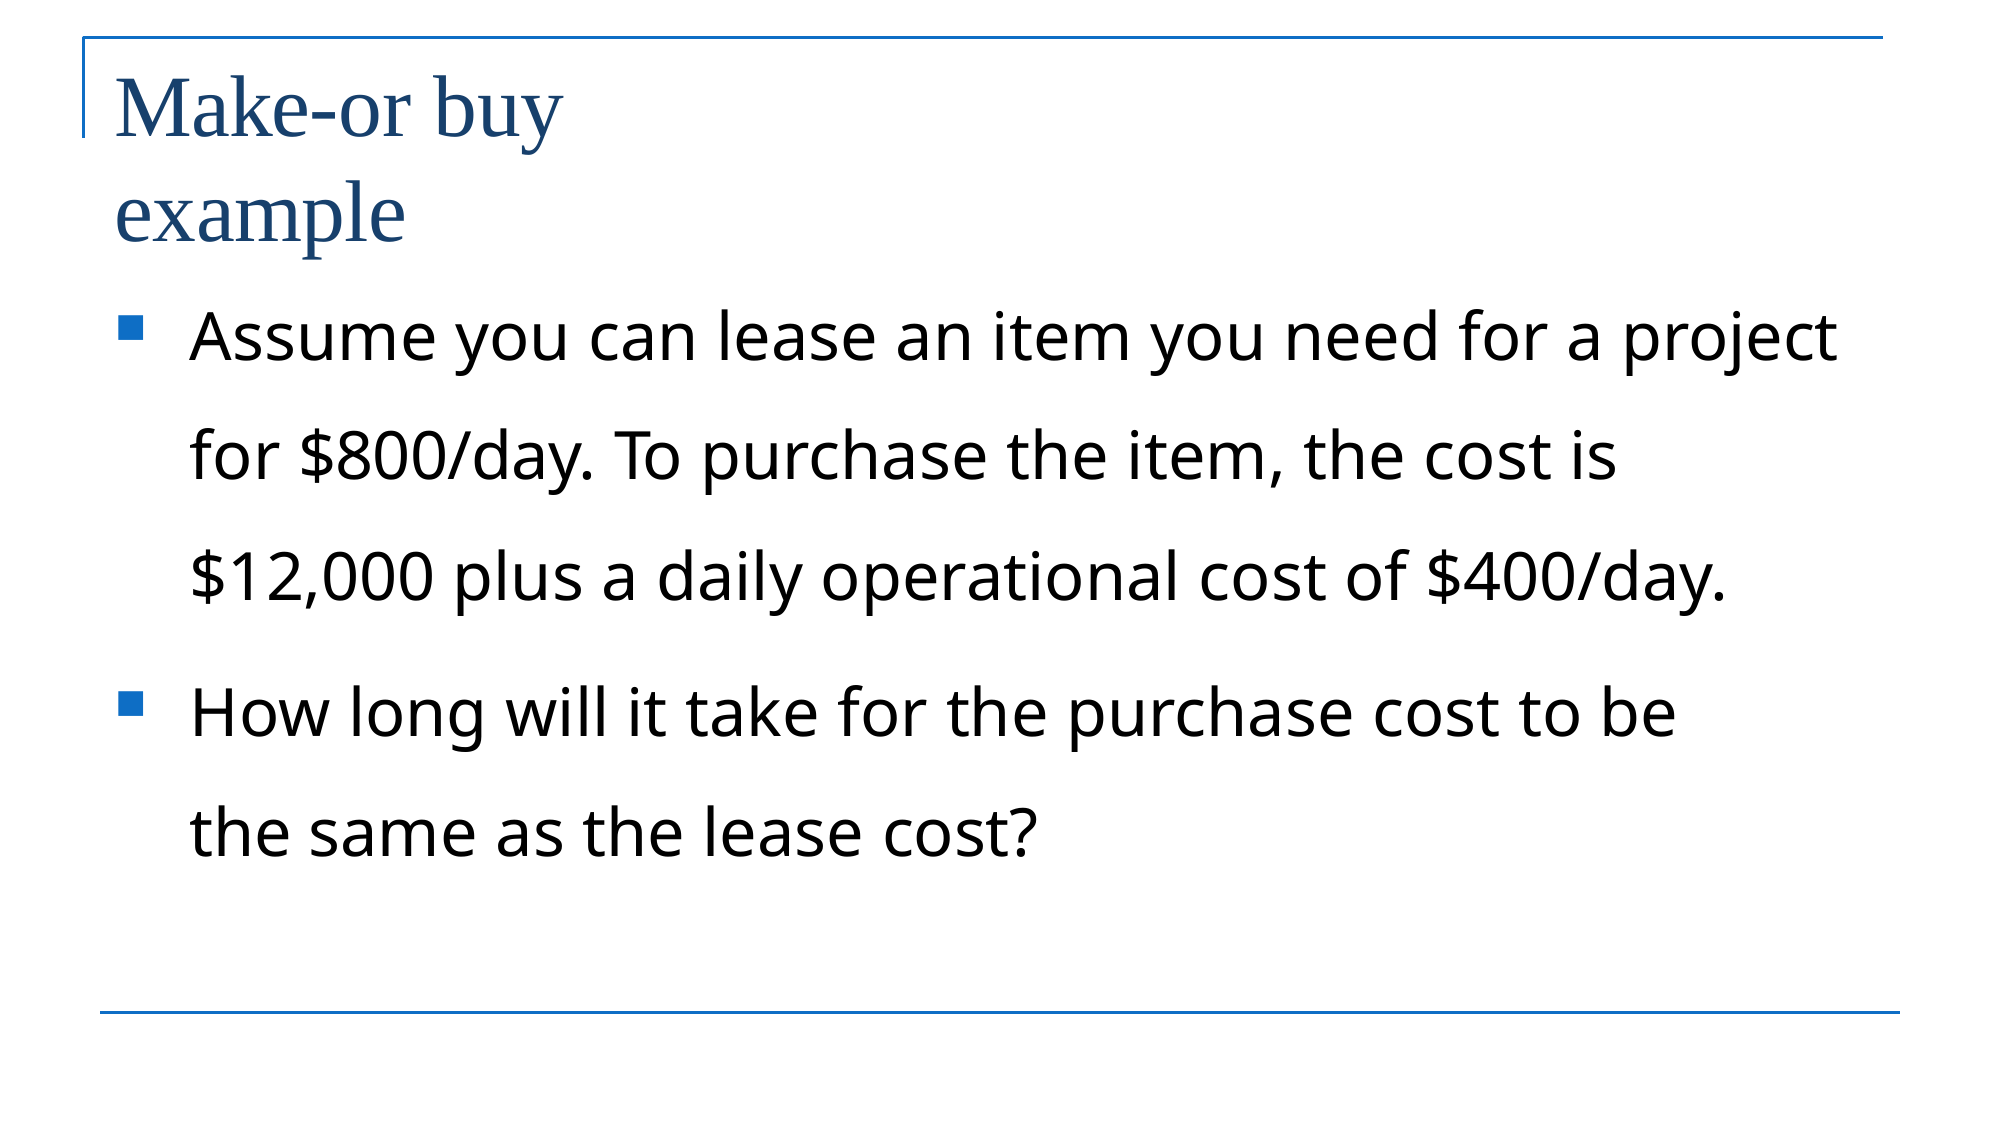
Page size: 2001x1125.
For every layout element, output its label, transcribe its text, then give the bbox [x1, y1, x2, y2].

text_box Assume you can lease an item you need for a project for $800/day. To purchase the item, the cost is $12,000 plus a daily operational cost of $400/day. How long will it take for the purchase cost to be the same as the lease cost? [112, 251, 1852, 870]
title Make-or buy example [112, 46, 875, 251]
